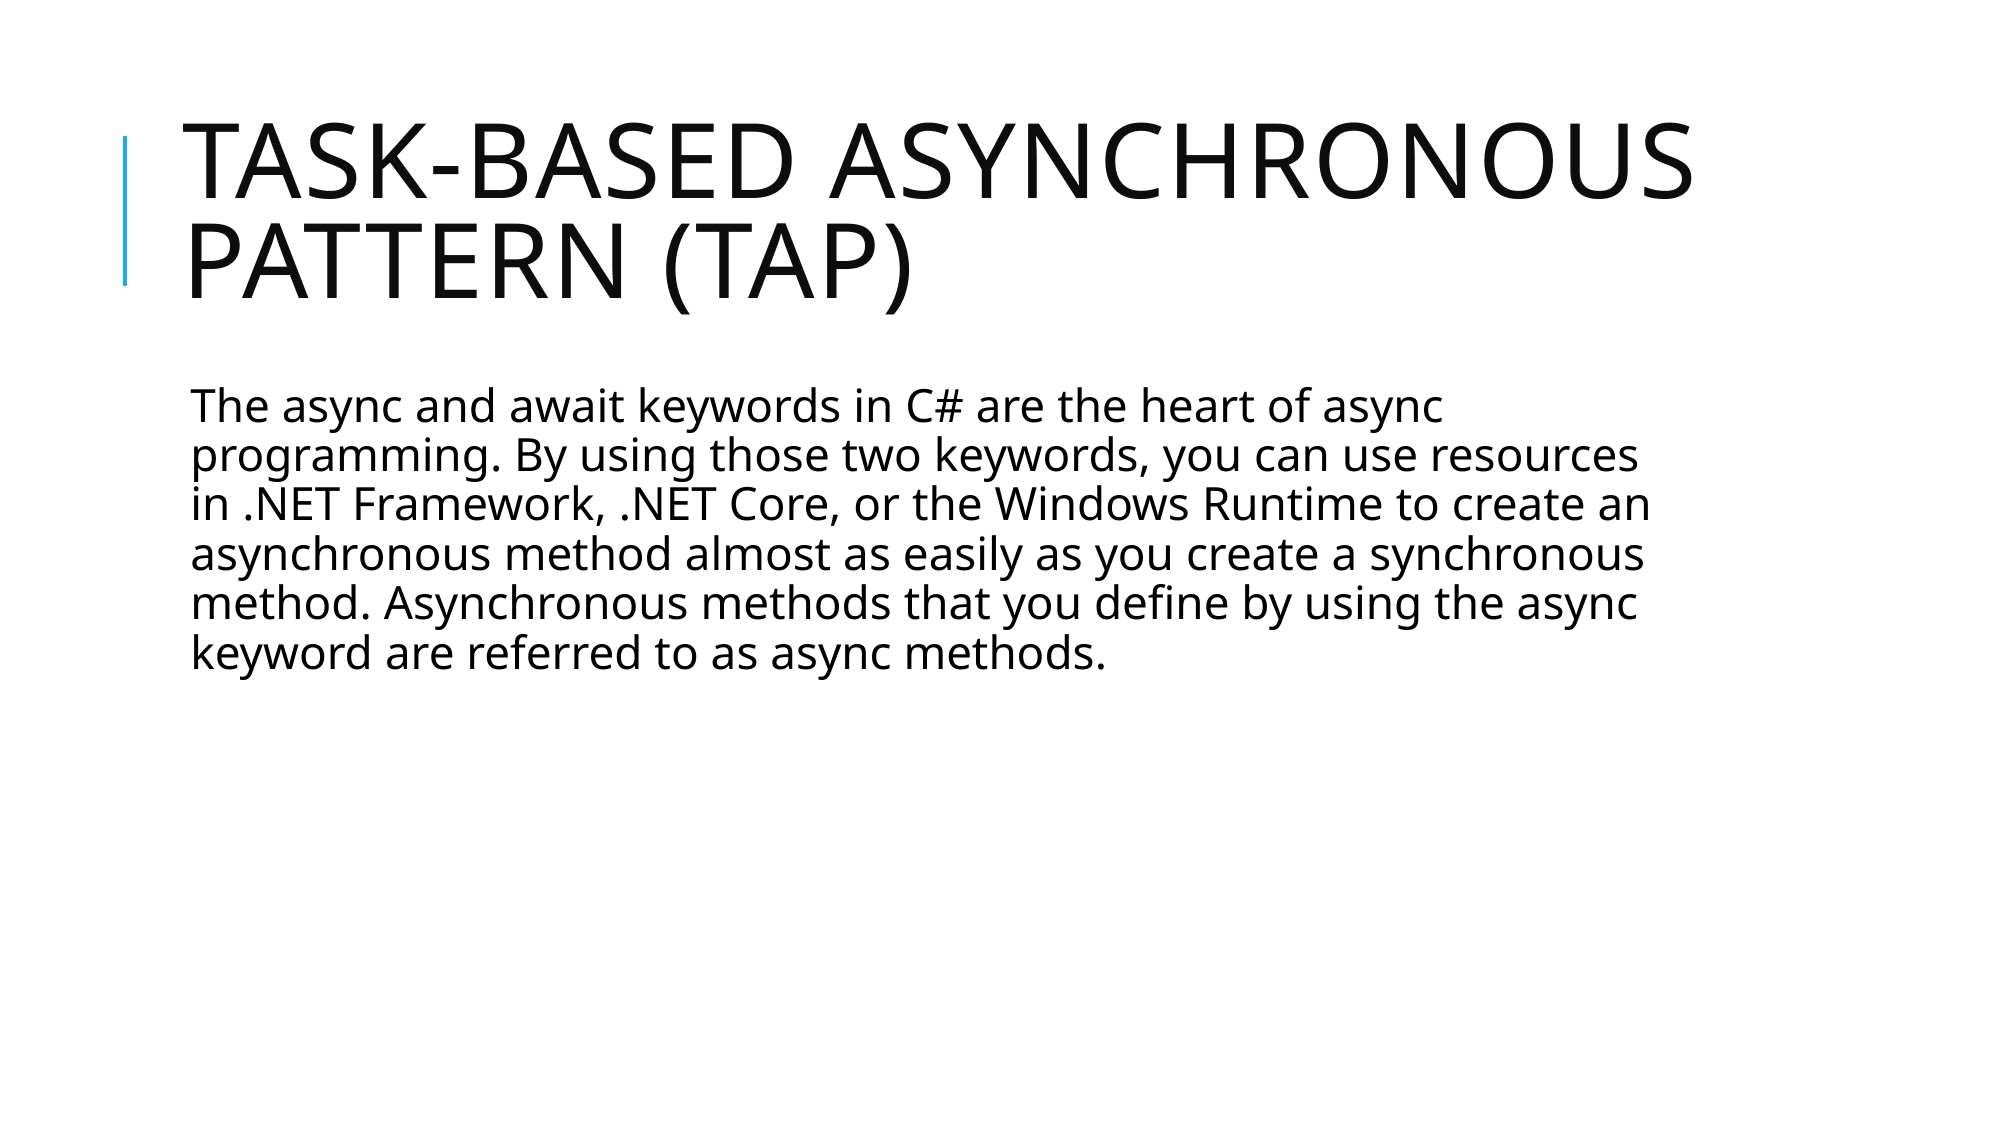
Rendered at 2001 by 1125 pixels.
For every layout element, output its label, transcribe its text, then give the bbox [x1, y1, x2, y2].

title Task-based asynchronous pattern (TAP) [168, 96, 1763, 342]
list The async and await keywords in C# are the heart of async programming. By using those two keywords, you can use resources in .NET Framework, .NET Core, or the Windows Runtime to create an asynchronous method almost as easily as you create a synchronous method. Asynchronous methods that you define by using the async keyword are referred to as async methods. [168, 375, 1763, 1035]
